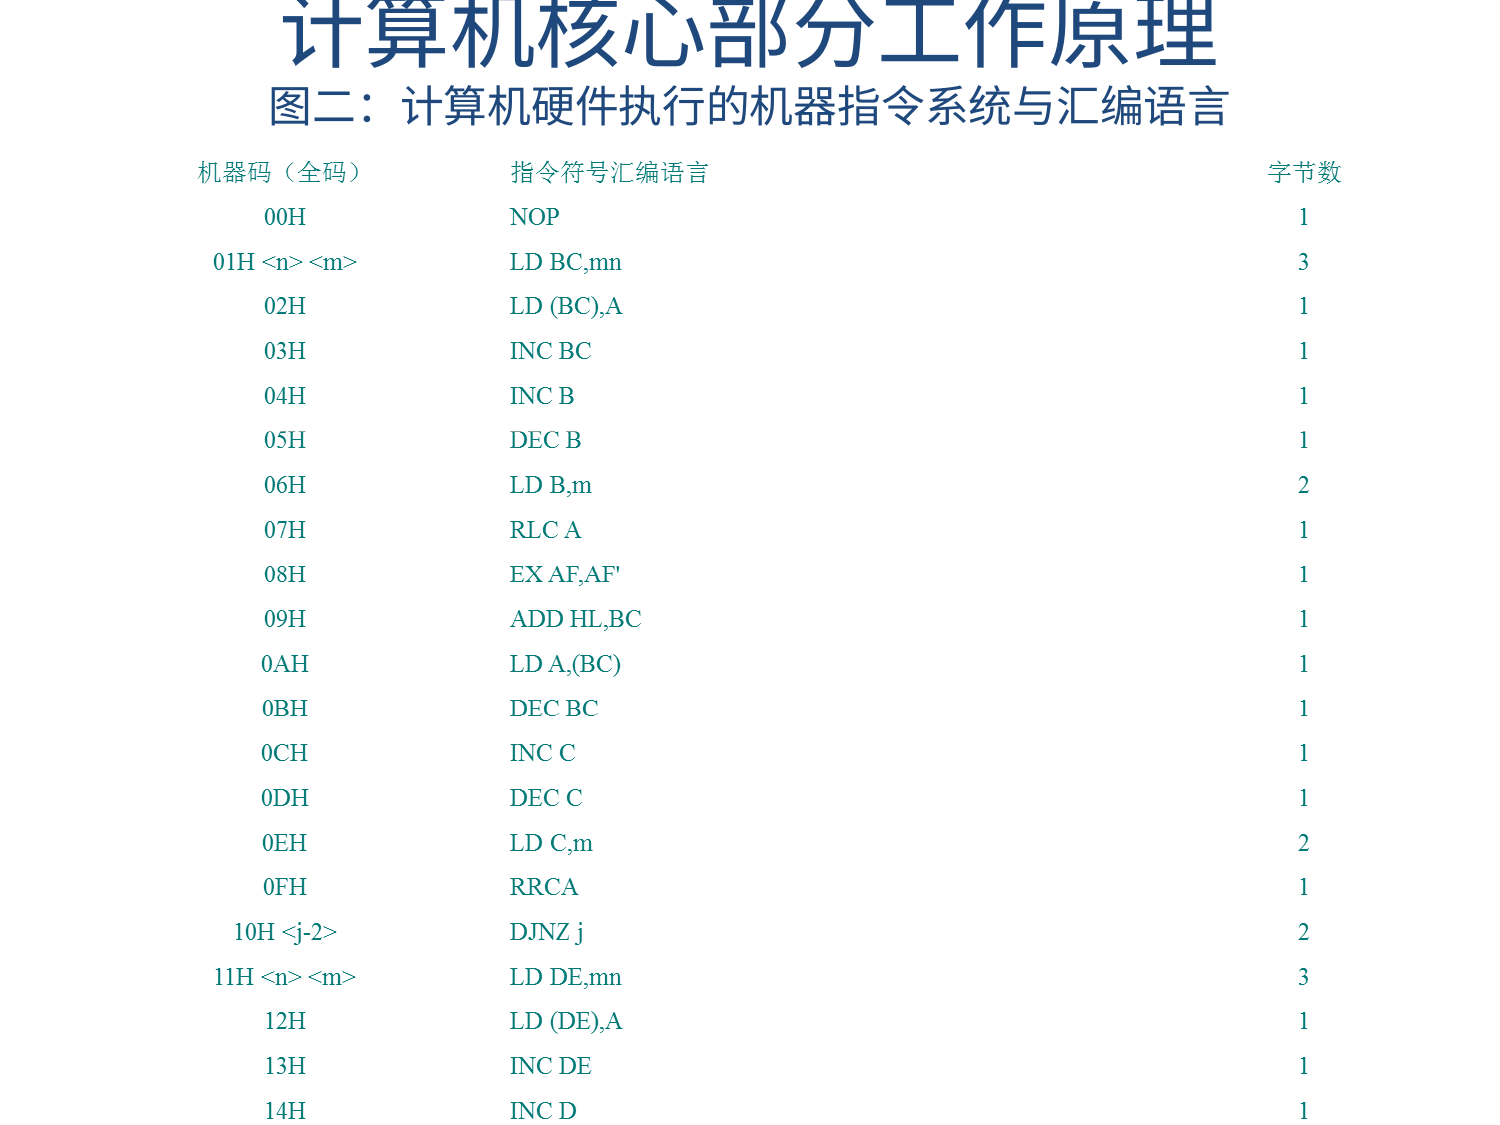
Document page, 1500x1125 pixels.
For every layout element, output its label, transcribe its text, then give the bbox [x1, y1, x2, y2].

text_box 计算机核心部分工作原理 图二：计算机硬件执行的机器指令系统与汇编语言 [49, 0, 1451, 174]
picture [74, 148, 1426, 1125]
